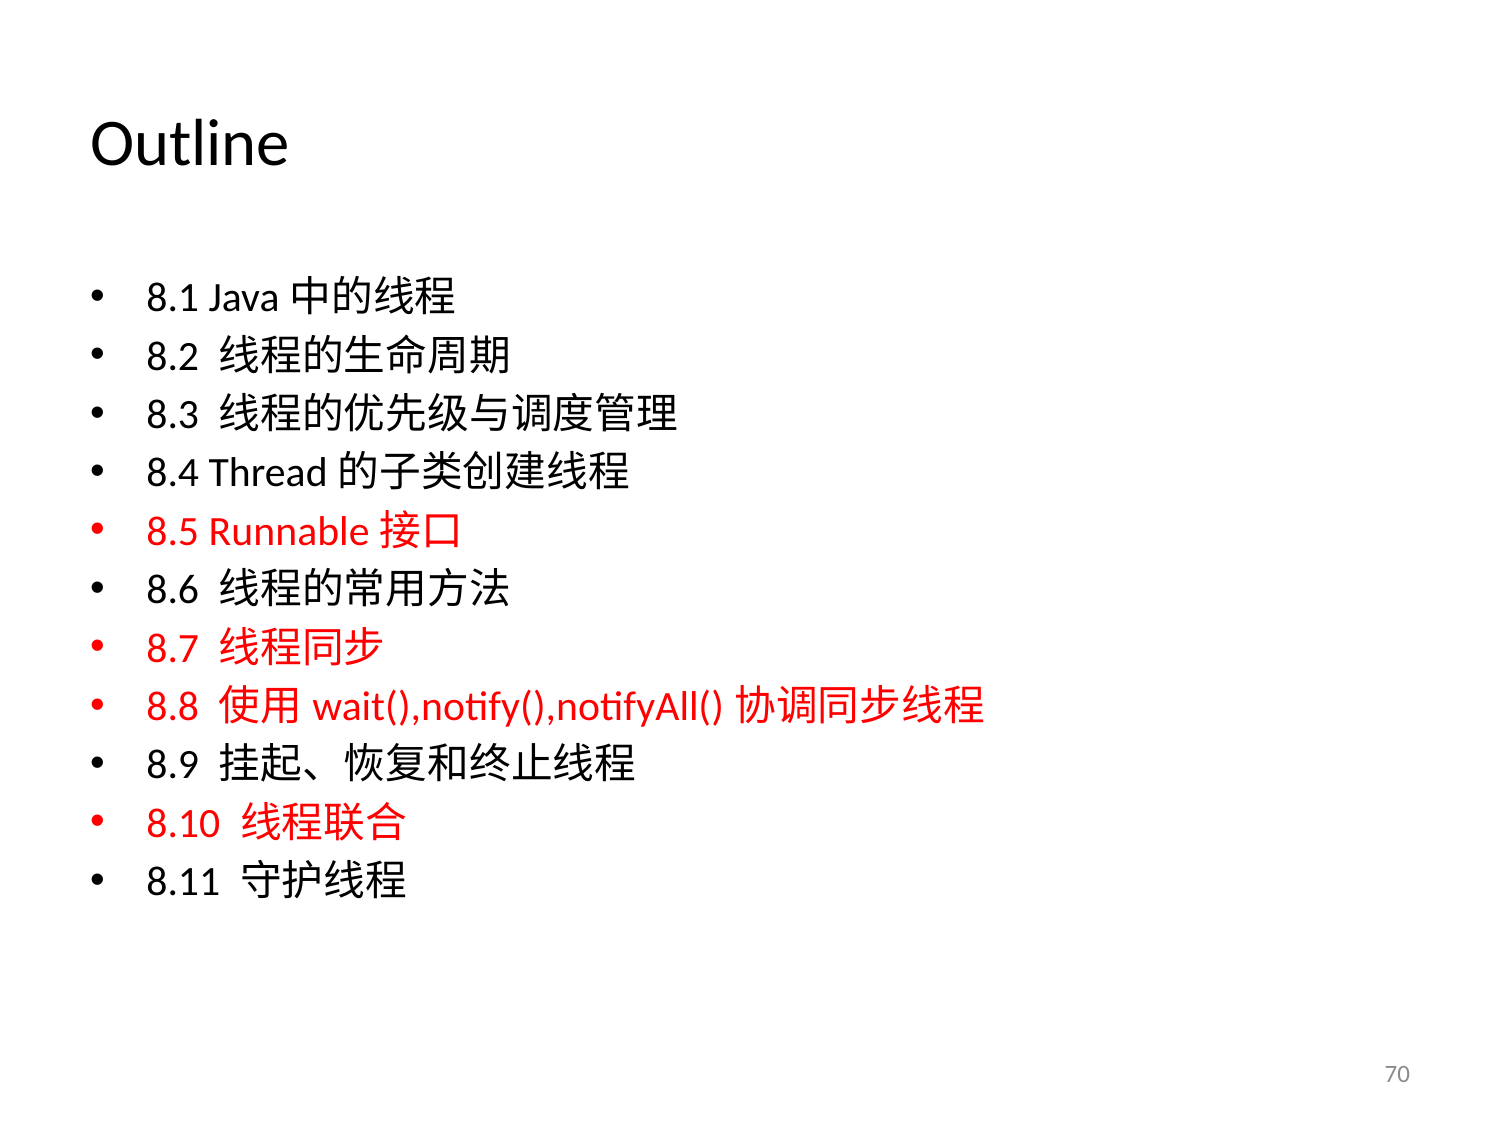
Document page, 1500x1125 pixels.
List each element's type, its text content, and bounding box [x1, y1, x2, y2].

slide_number 70 [1074, 1042, 1425, 1103]
list 8.1 Java中的线程 8.2 线程的生命周期 8.3 线程的优先级与调度管理 8.4 Thread的子类创建线程 8.5 Runnable接口 8.6 线程的常用方法 8.7 线程同步 8.8 使用wait(),notify(),notifyAll()协调同步线程 8.9 挂起、恢复和终止线程 8.10 线程联合 8.11 守护线程 [75, 262, 1425, 1005]
title Outline [75, 45, 1425, 233]
